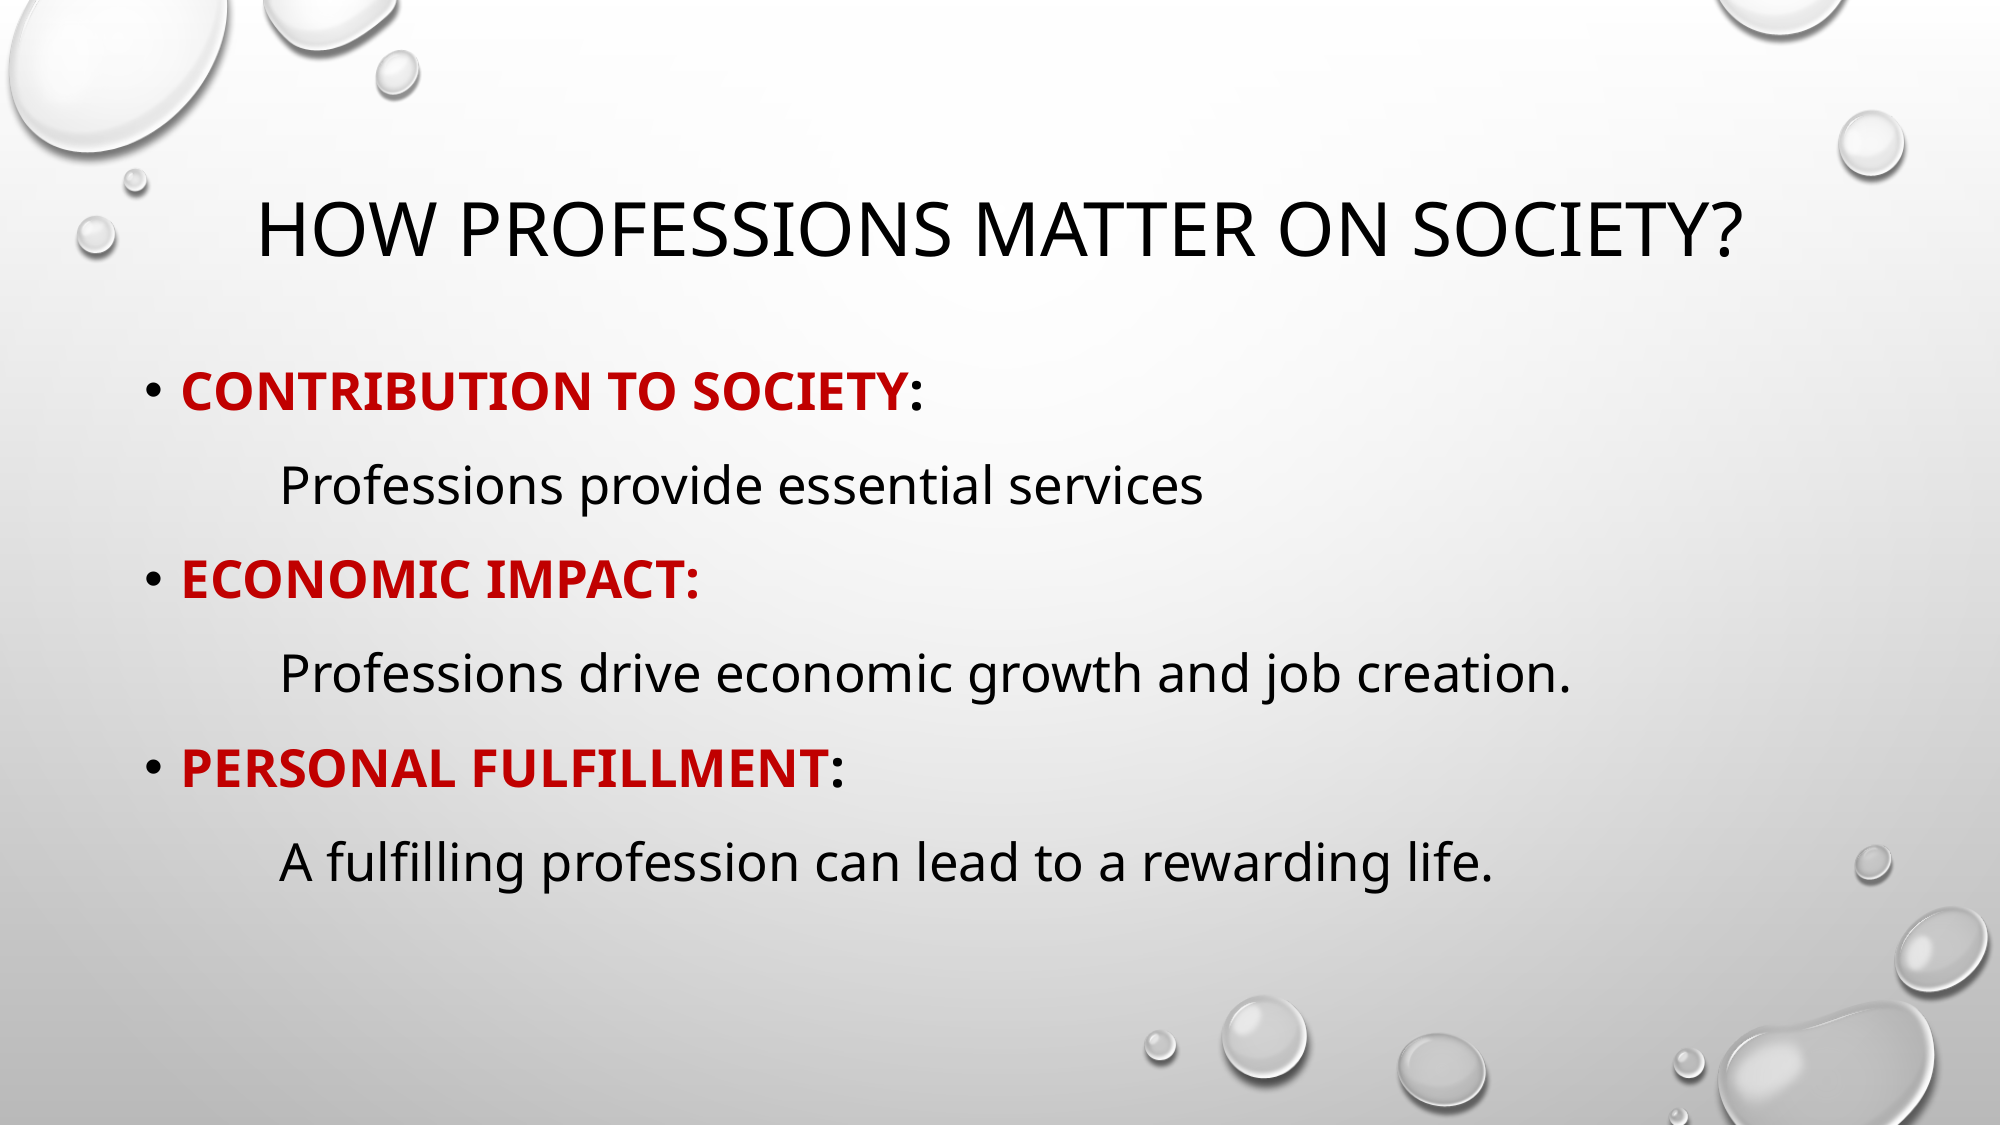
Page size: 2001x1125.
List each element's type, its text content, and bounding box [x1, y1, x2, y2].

list Contribution to society: Professions provide essential services Economic impact: Professions drive economic growth and job creation. Personal fulfillment: A fulfilling profession can lead to a rewarding life. [129, 338, 1830, 900]
title how Professions Matter on society? [149, 101, 1851, 364]
picture [0, 0, 2000, 1125]
